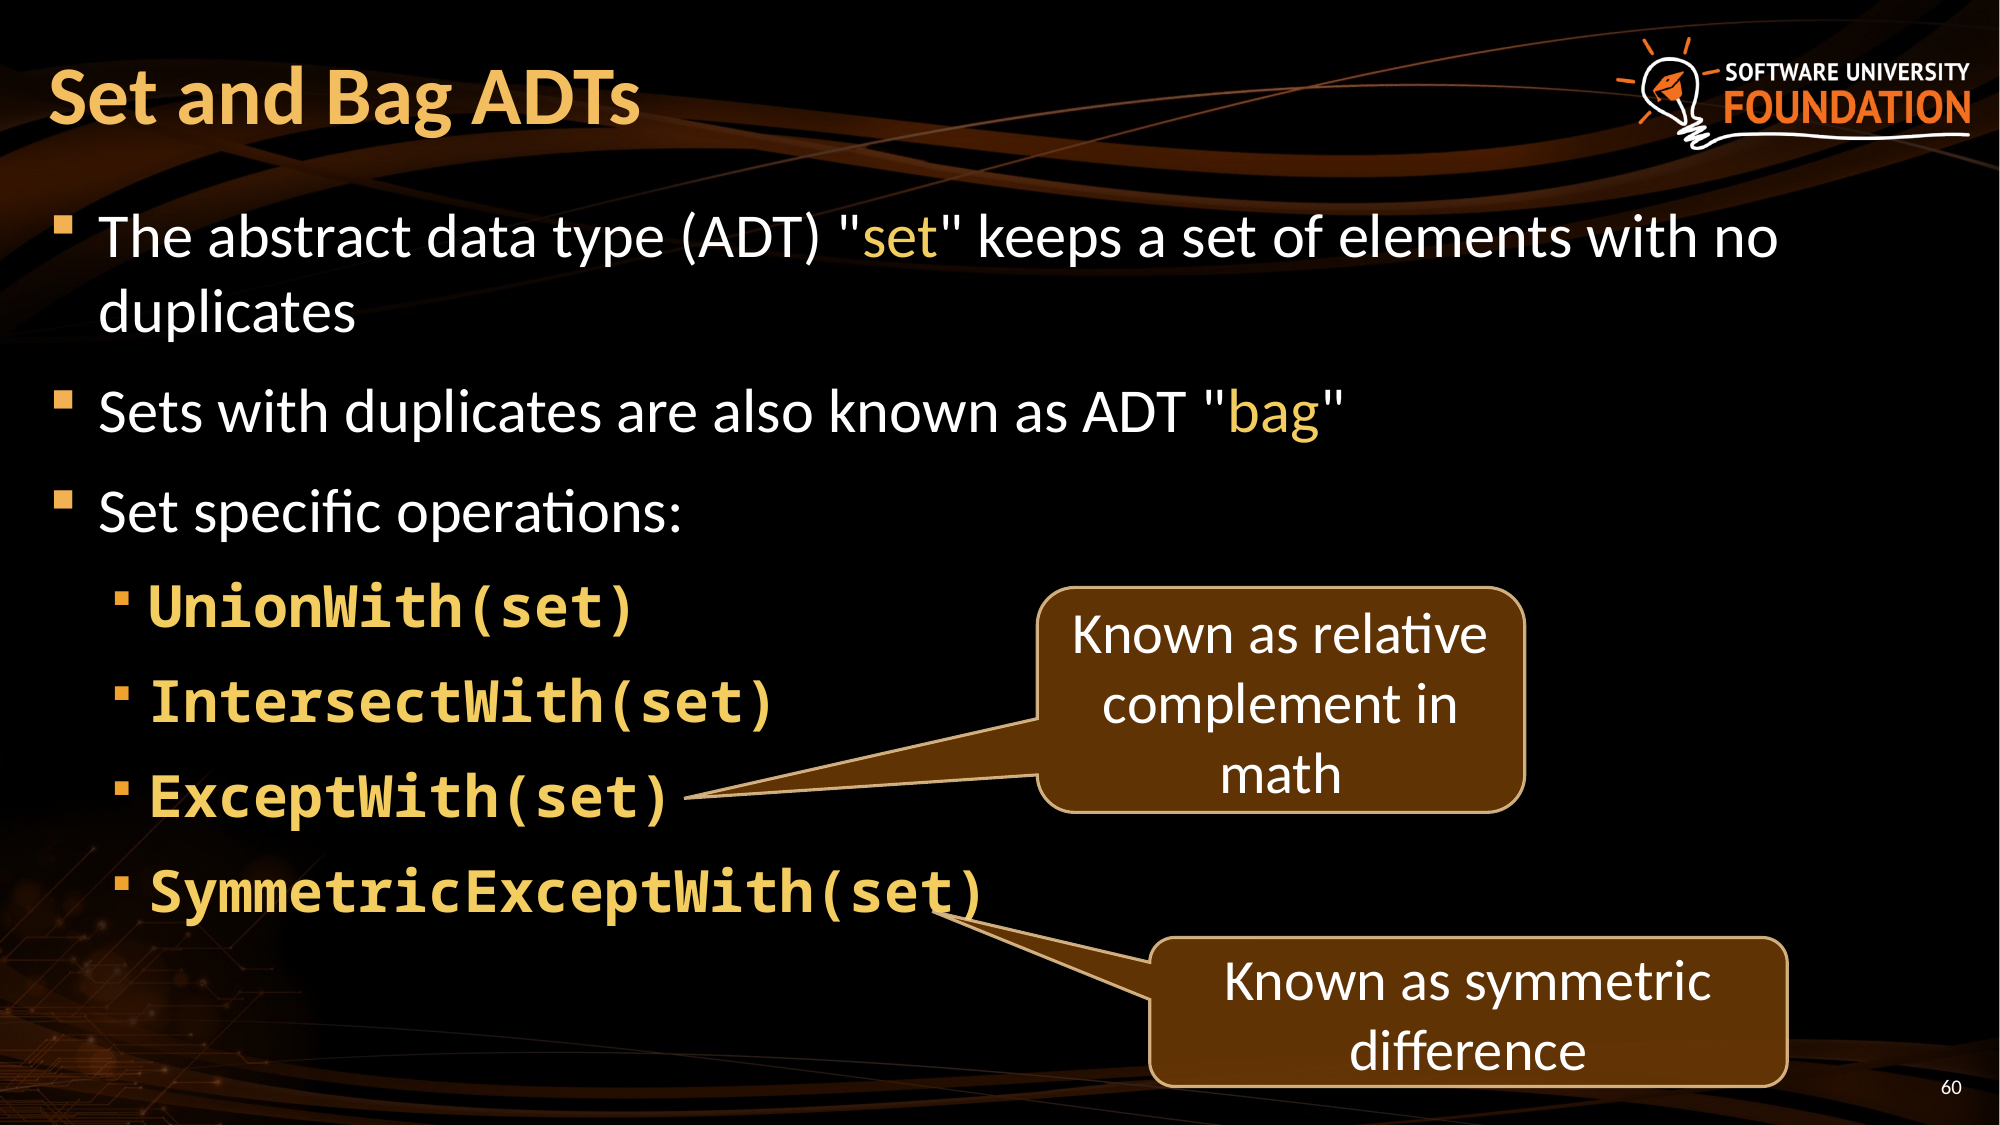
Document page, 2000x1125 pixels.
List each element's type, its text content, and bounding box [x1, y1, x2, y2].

text_box Known as symmetric difference [931, 910, 1789, 1088]
text_box Known as relative complement in math [683, 586, 1526, 814]
picture [0, 0, 2000, 1125]
list The abstract data type (ADT) "set" keeps a set of elements with no duplicates Sets with duplicates are also known as ADT "bag" Set specific operations: UnionWith(set) IntersectWith(set) ExceptWith(set) SymmetricExceptWith(set) [31, 188, 1968, 1103]
title Set and Bag ADTs [30, 6, 1602, 189]
